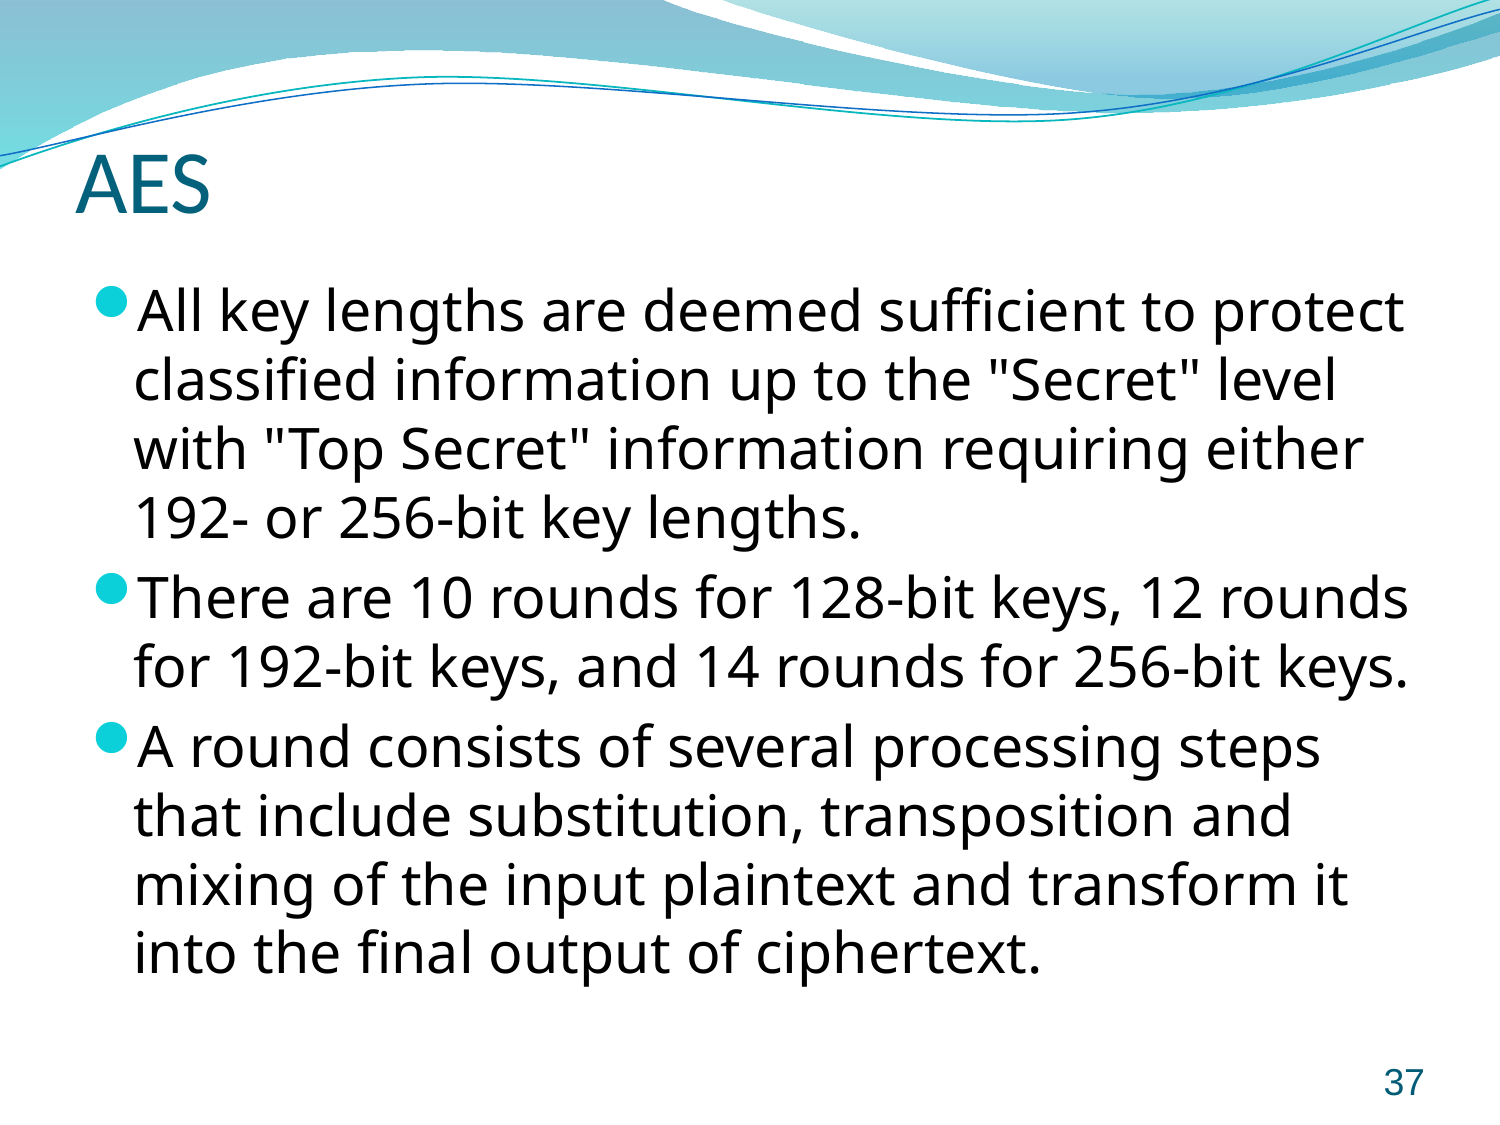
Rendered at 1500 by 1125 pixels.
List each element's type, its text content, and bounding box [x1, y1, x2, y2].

list All key lengths are deemed sufficient to protect classified information up to the "Secret" level with "Top Secret" information requiring either 192- or 256-bit key lengths. There are 10 rounds for 128-bit keys, 12 rounds for 192-bit keys, and 14 rounds for 256-bit keys. A round consists of several processing steps that include substitution, transposition and mixing of the input plaintext and transform it into the final output of ciphertext. [76, 267, 1427, 1035]
title AES [75, 115, 1425, 232]
slide_number 37 [1299, 1042, 1425, 1103]
